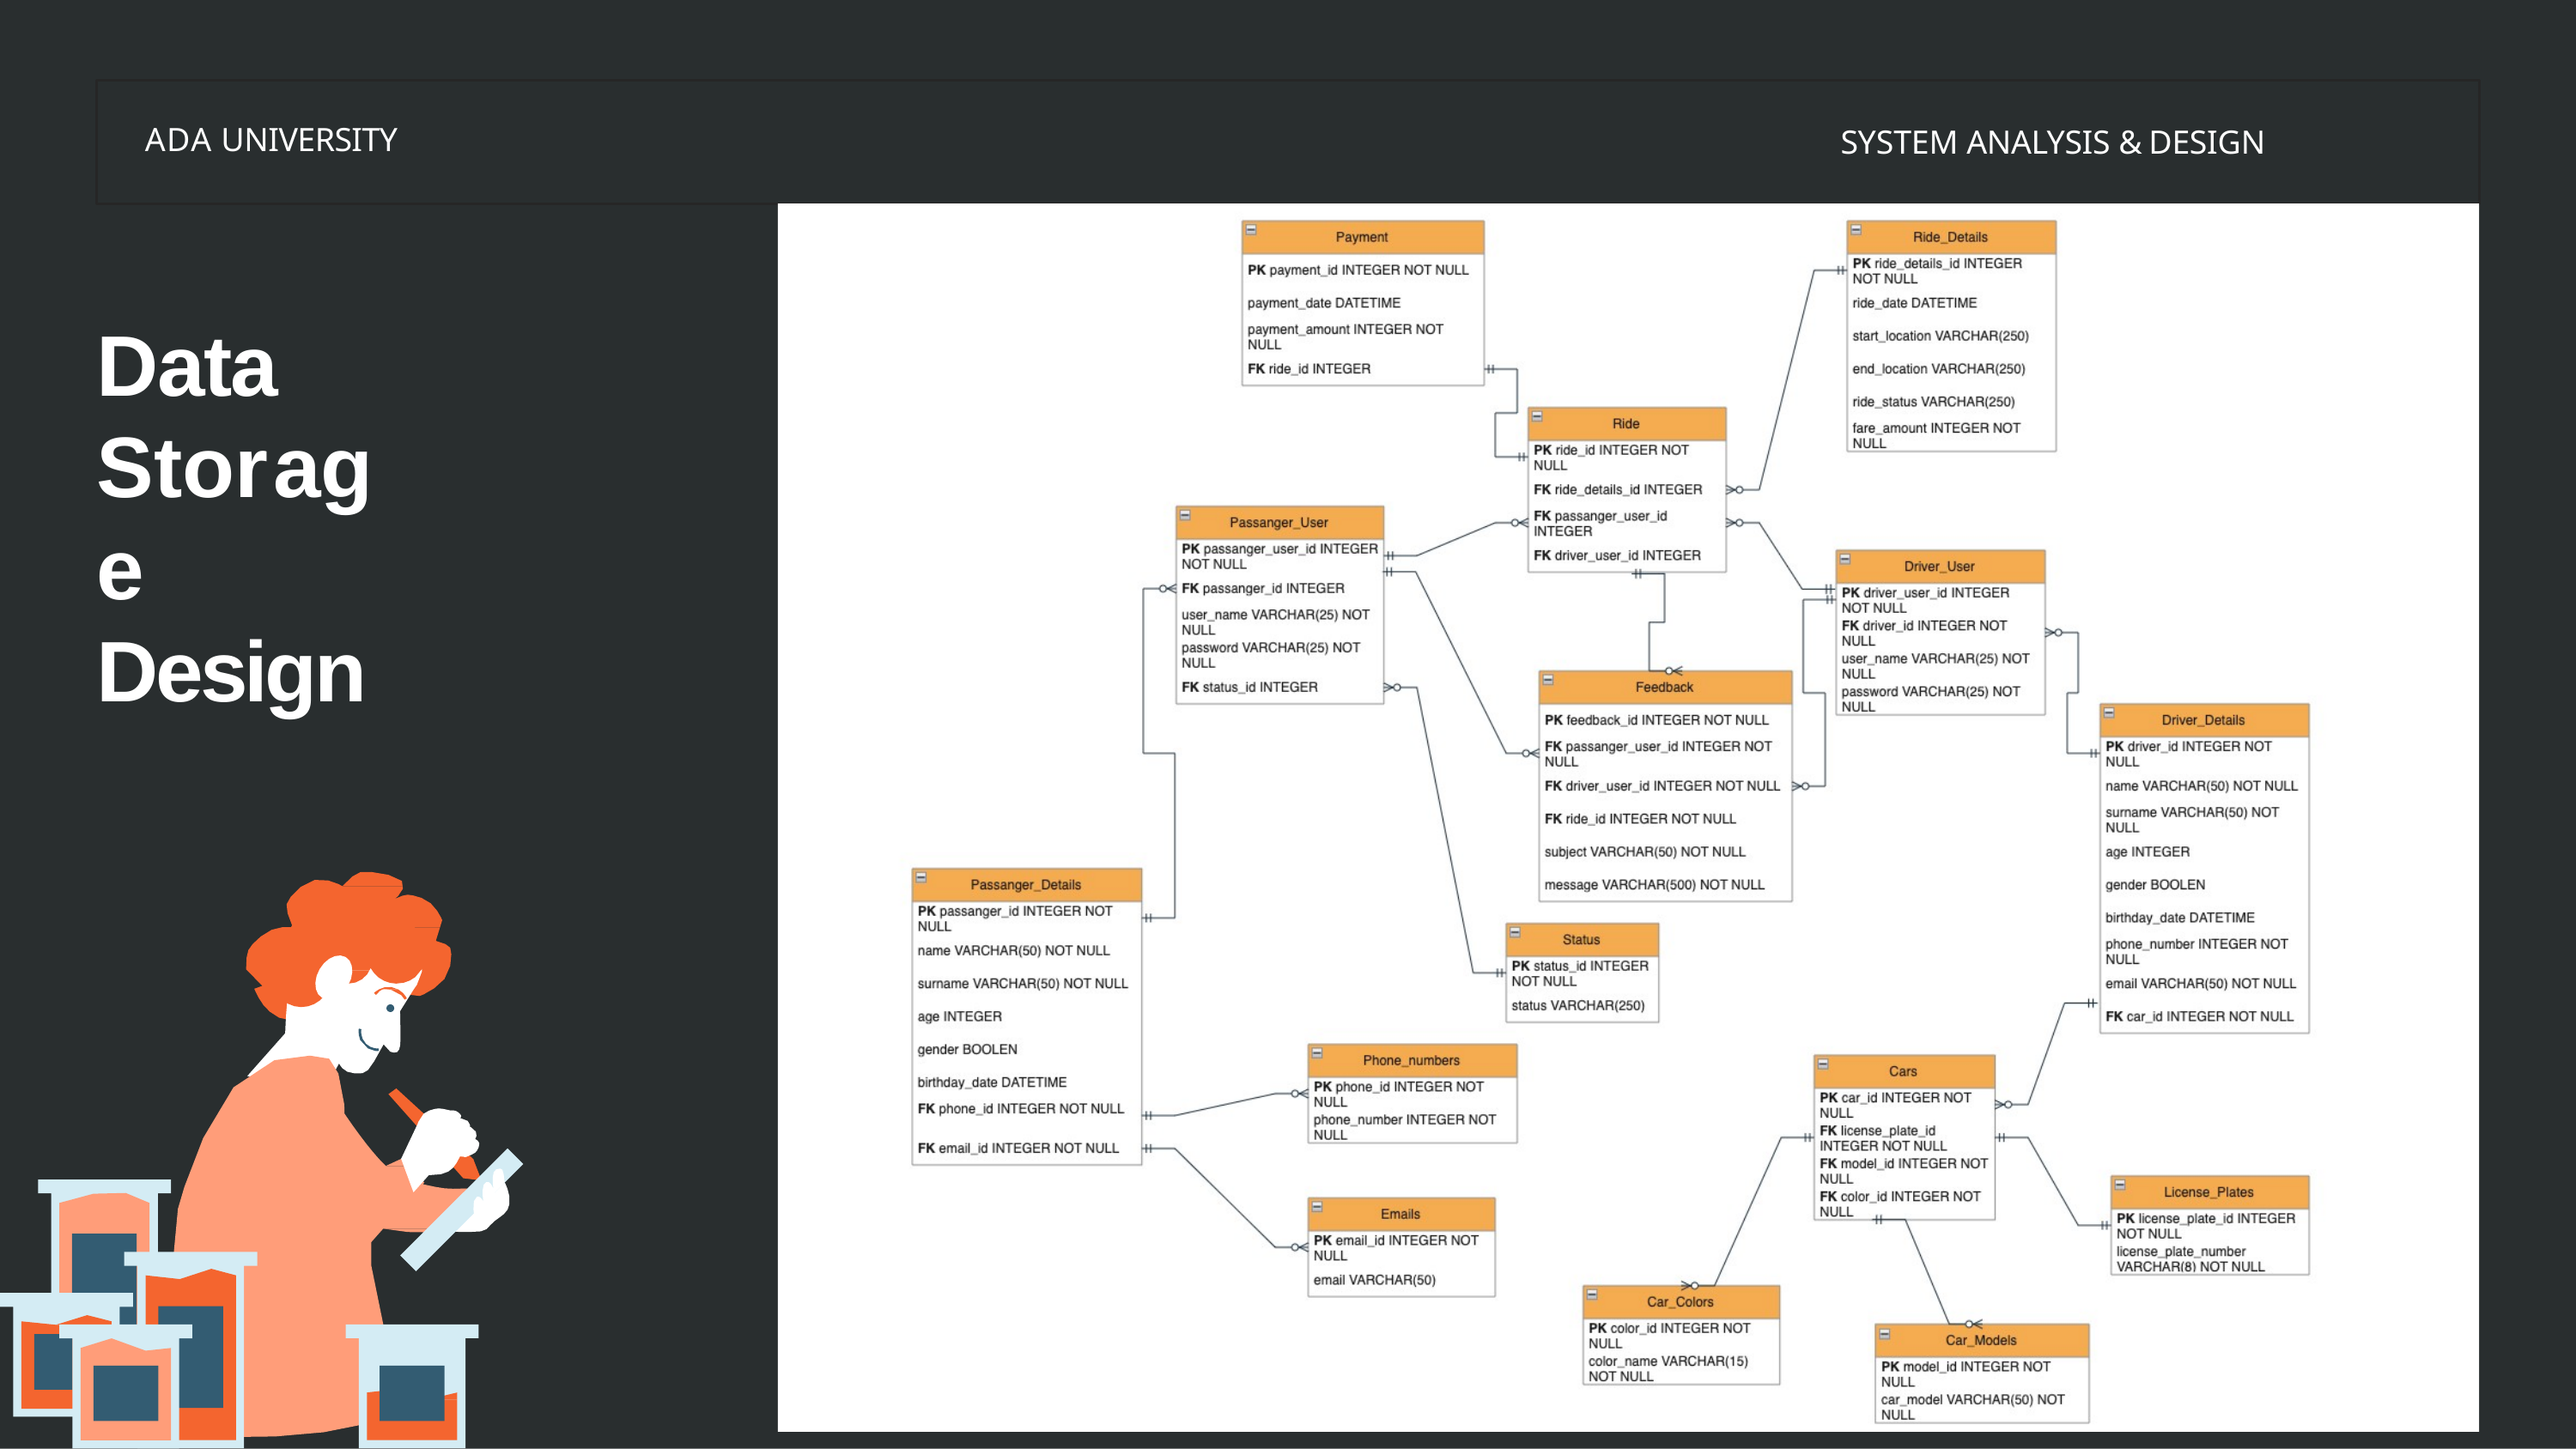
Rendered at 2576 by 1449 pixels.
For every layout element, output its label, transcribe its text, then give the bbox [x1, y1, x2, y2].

text_box SYSTEM ANALYSIS & DESIGN [1838, 120, 2311, 161]
text_box ADA UNIVERSITY [143, 118, 426, 159]
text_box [0, 203, 2480, 1449]
